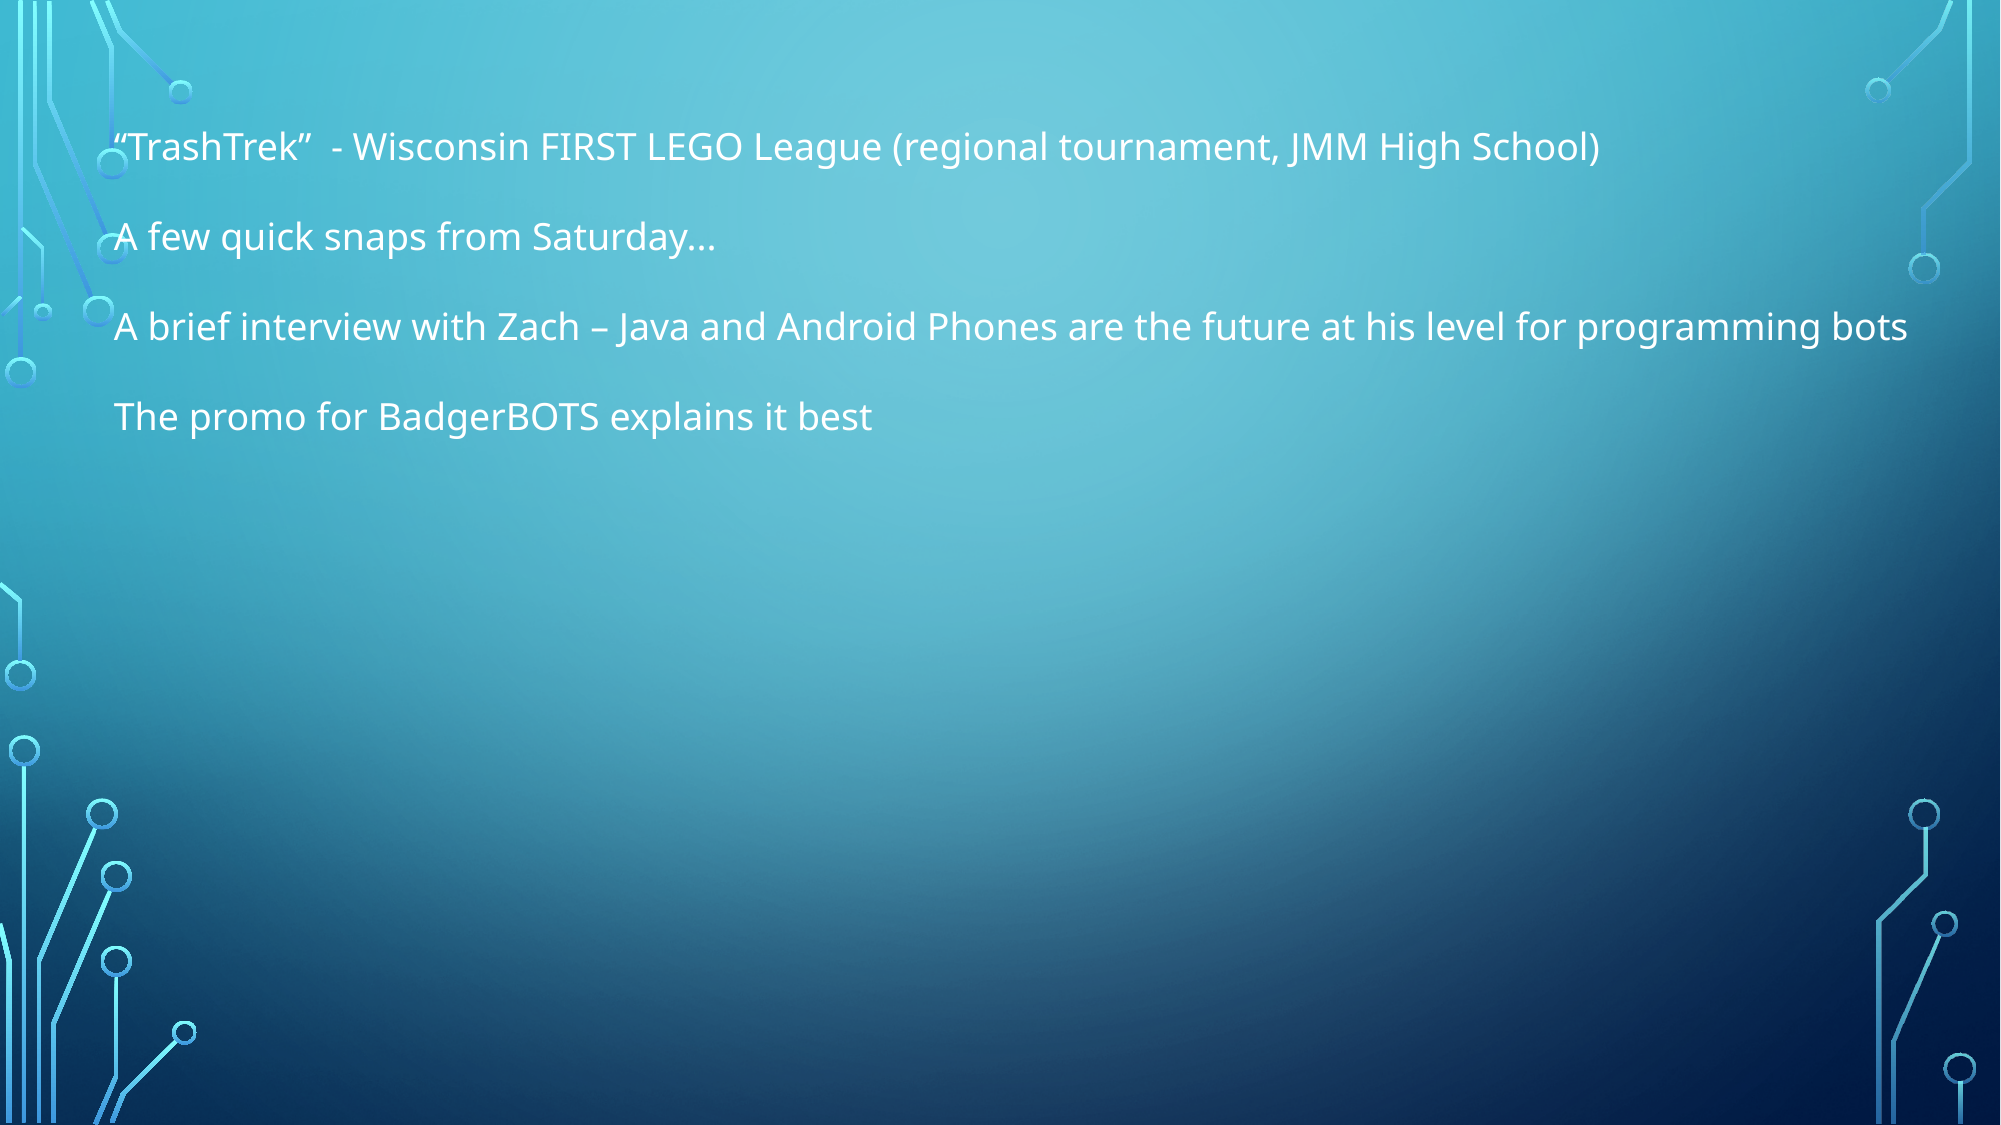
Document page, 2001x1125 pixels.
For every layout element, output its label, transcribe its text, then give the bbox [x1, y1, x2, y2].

text_box “TrashTrek” - Wisconsin FIRST LEGO League (regional tournament, JMM High School) A few quick snaps from Saturday... A brief interview with Zach – Java and Android Phones are the future at his level for programming bots The promo for BadgerBOTS explains it best [99, 115, 1925, 491]
